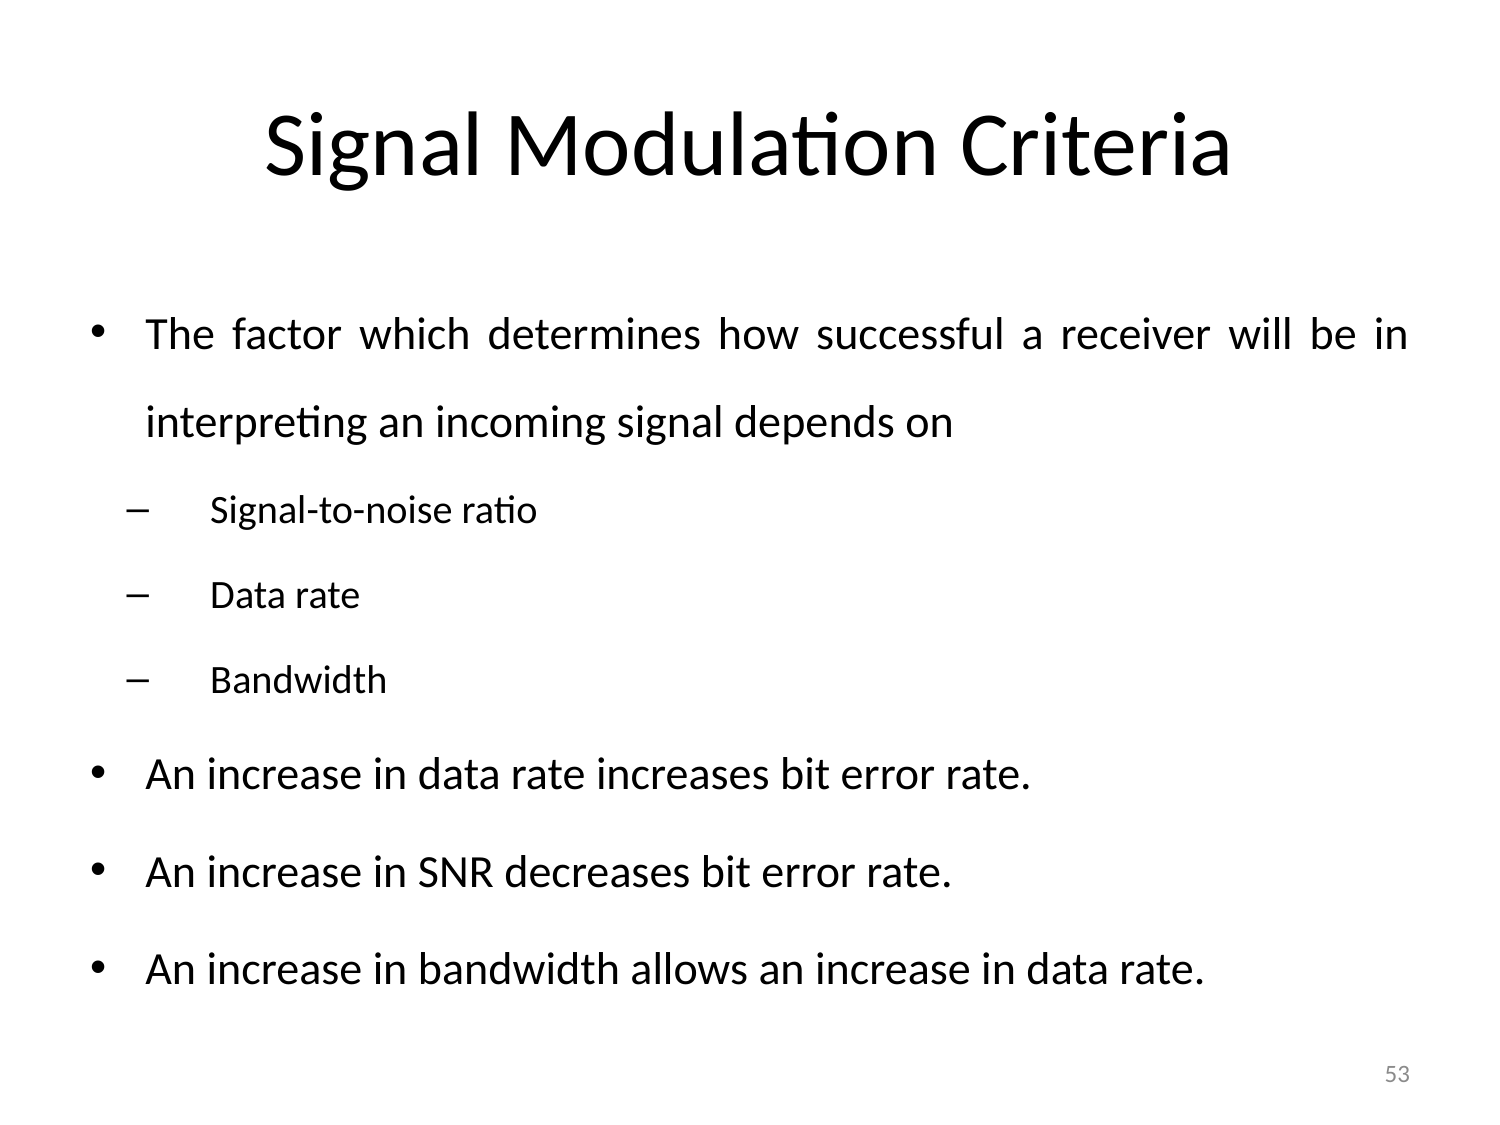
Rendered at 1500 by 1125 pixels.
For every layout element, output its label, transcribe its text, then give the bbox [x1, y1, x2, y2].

list The factor which determines how successful a receiver will be in interpreting an incoming signal depends on Signal-to-noise ratio Data rate Bandwidth An increase in data rate increases bit error rate. An increase in SNR decreases bit error rate. An increase in bandwidth allows an increase in data rate. [75, 262, 1425, 1005]
slide_number 53 [1074, 1042, 1425, 1103]
title Signal Modulation Criteria [75, 45, 1425, 233]
